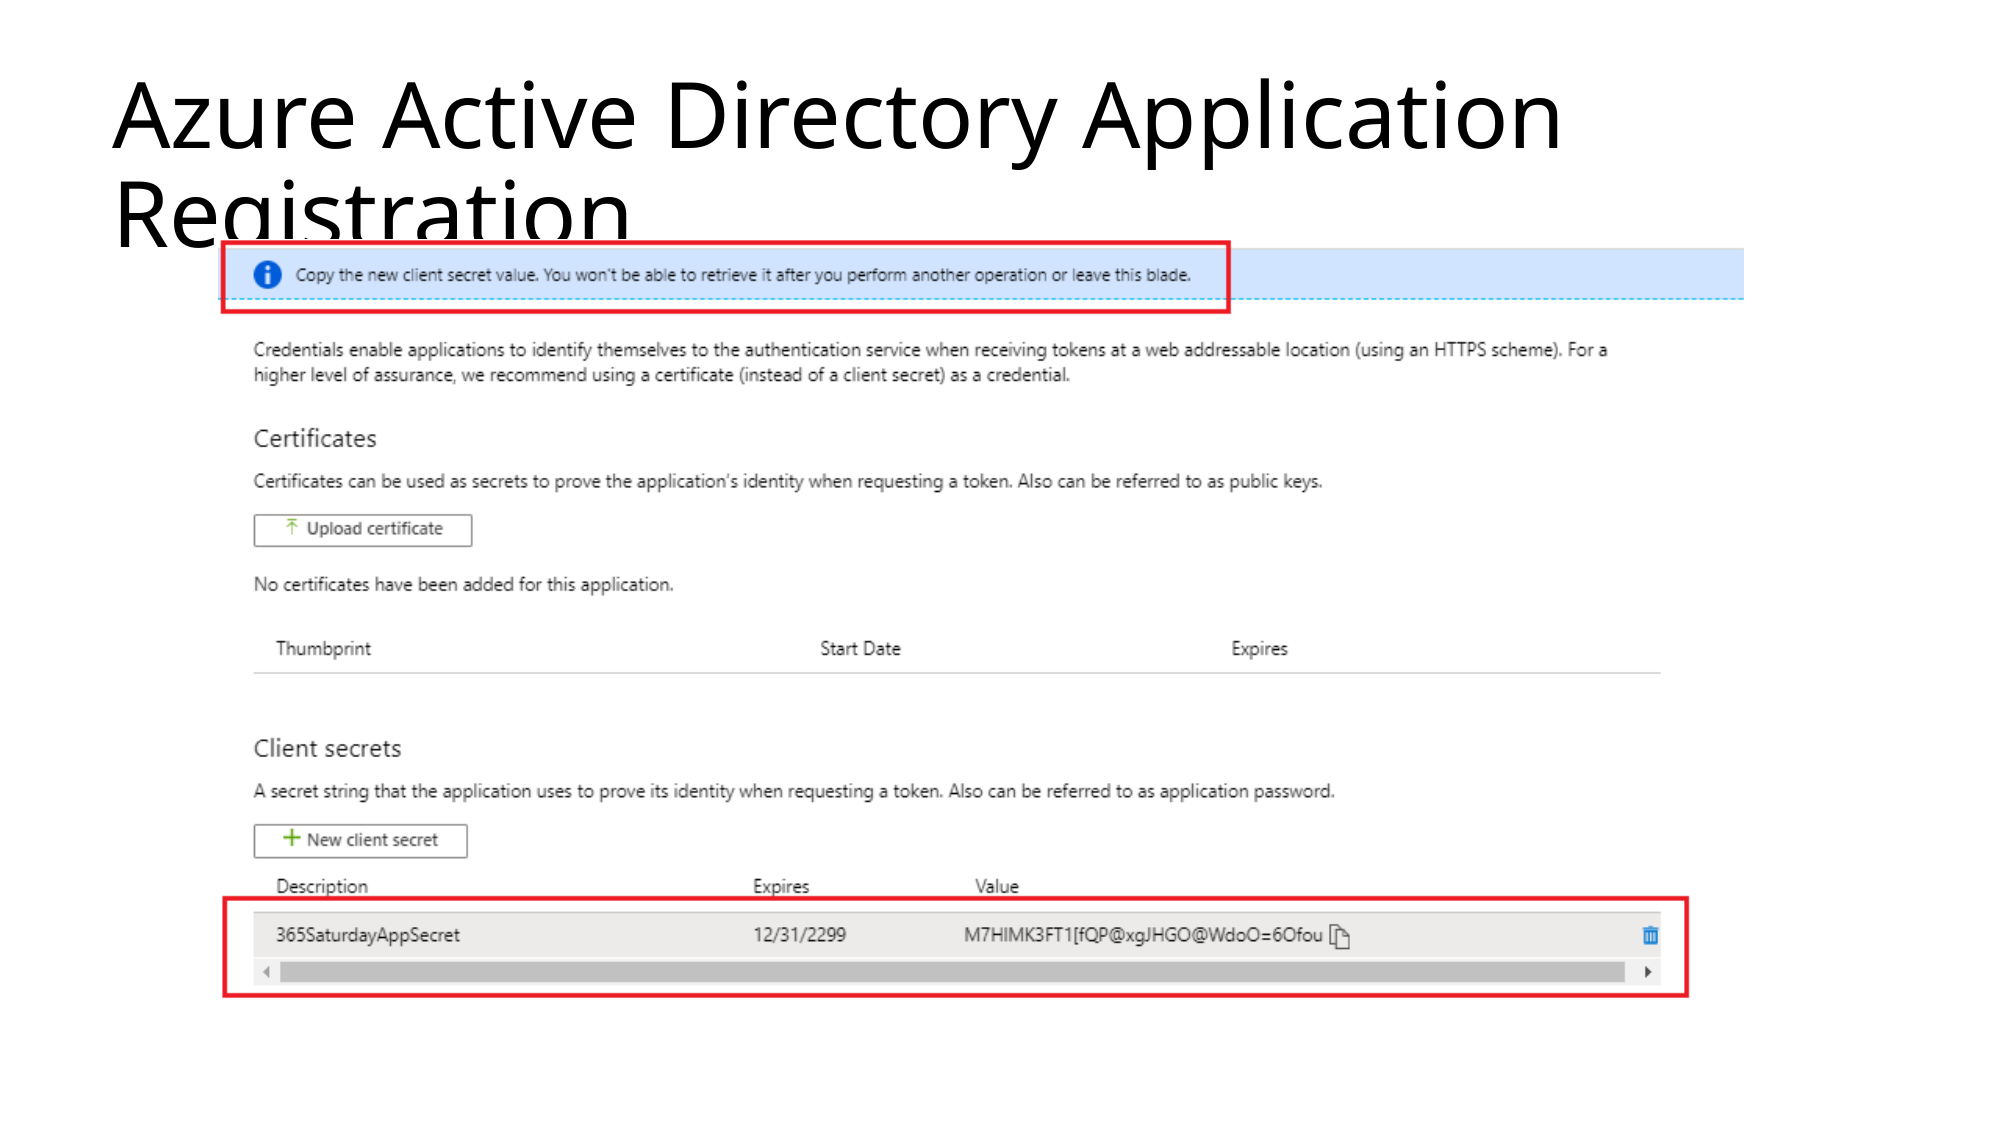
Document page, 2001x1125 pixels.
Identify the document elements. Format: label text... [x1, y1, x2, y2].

picture [218, 239, 1744, 1009]
title Azure Active Directory Application Registration [97, 59, 1909, 278]
